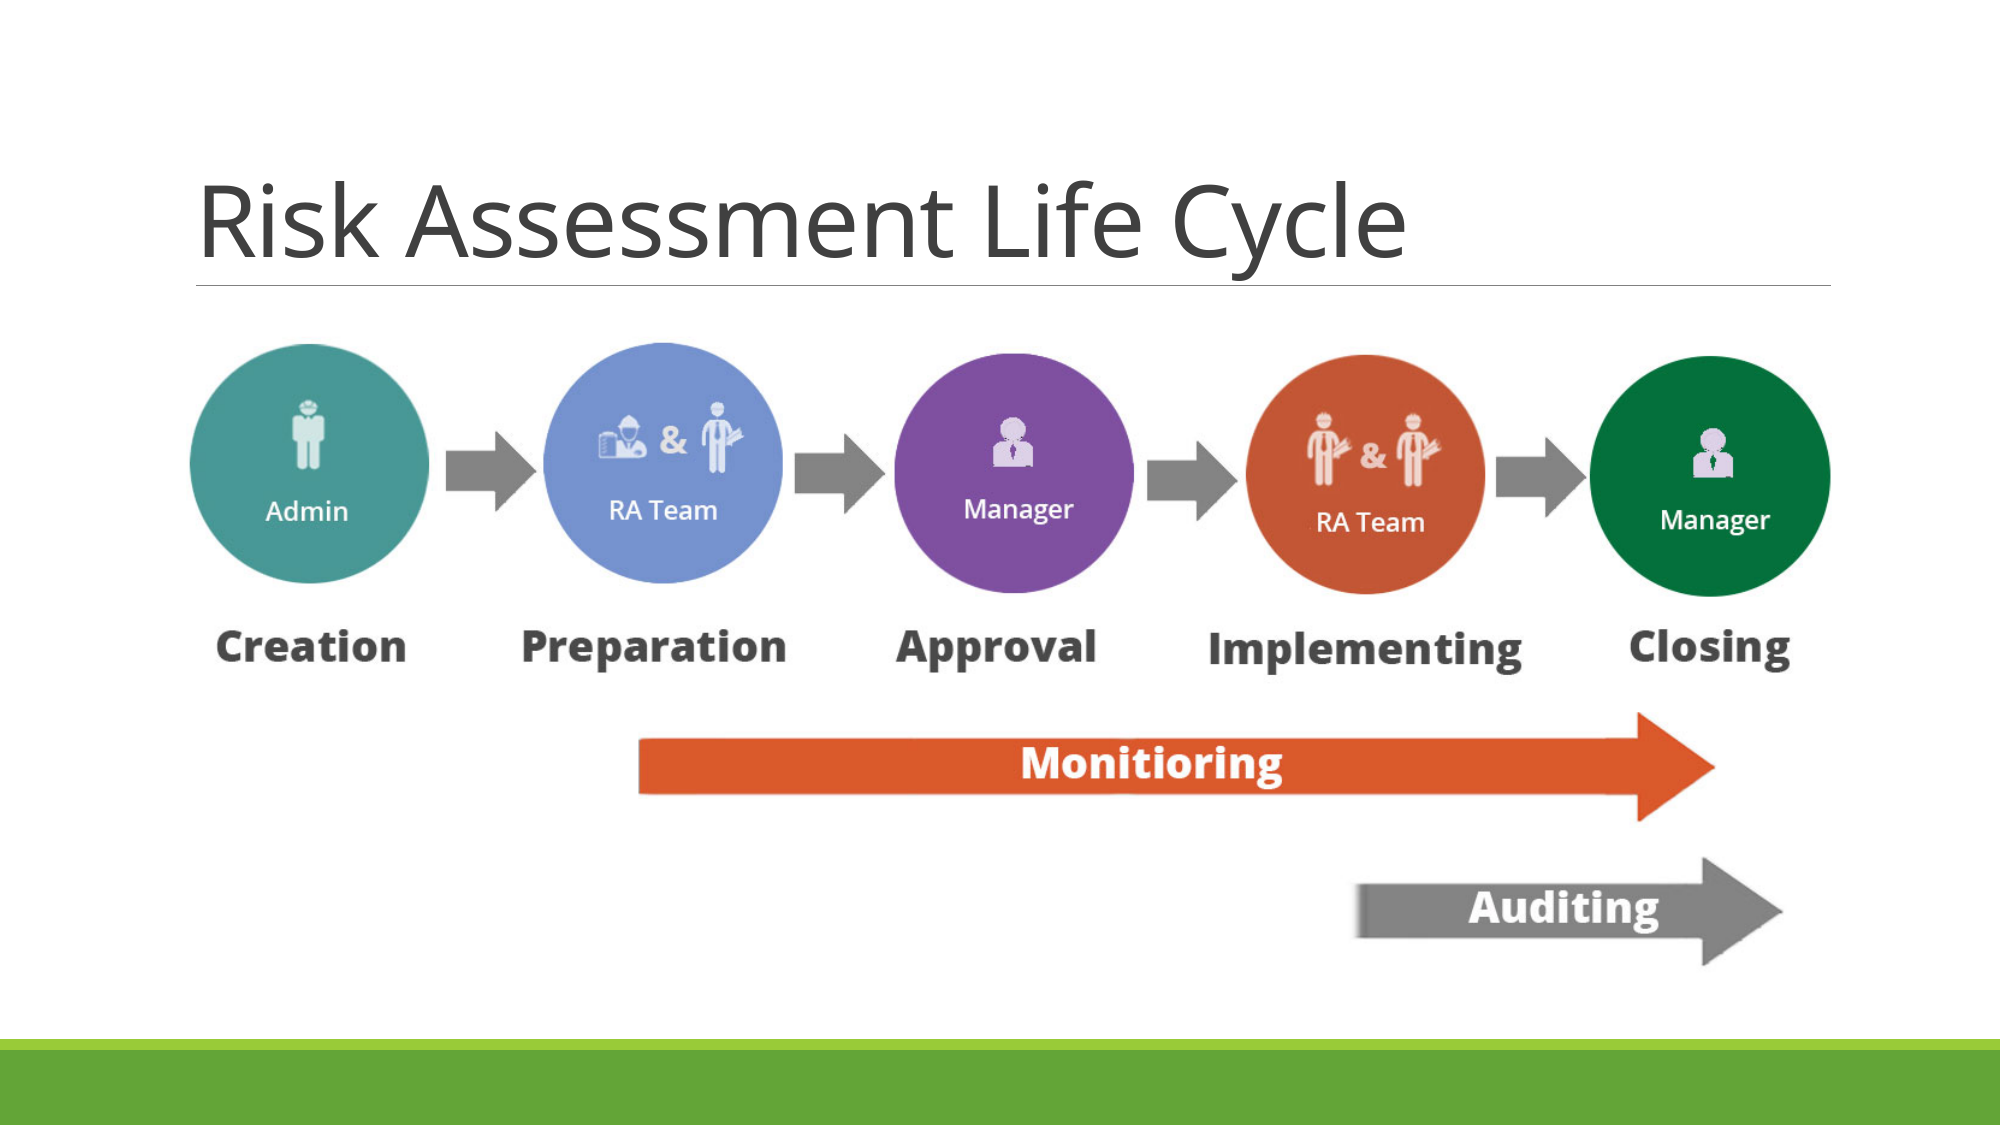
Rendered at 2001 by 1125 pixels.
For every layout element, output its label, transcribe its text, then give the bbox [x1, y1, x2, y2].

title Risk Assessment Life Cycle [180, 47, 1830, 285]
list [166, 308, 1851, 1031]
